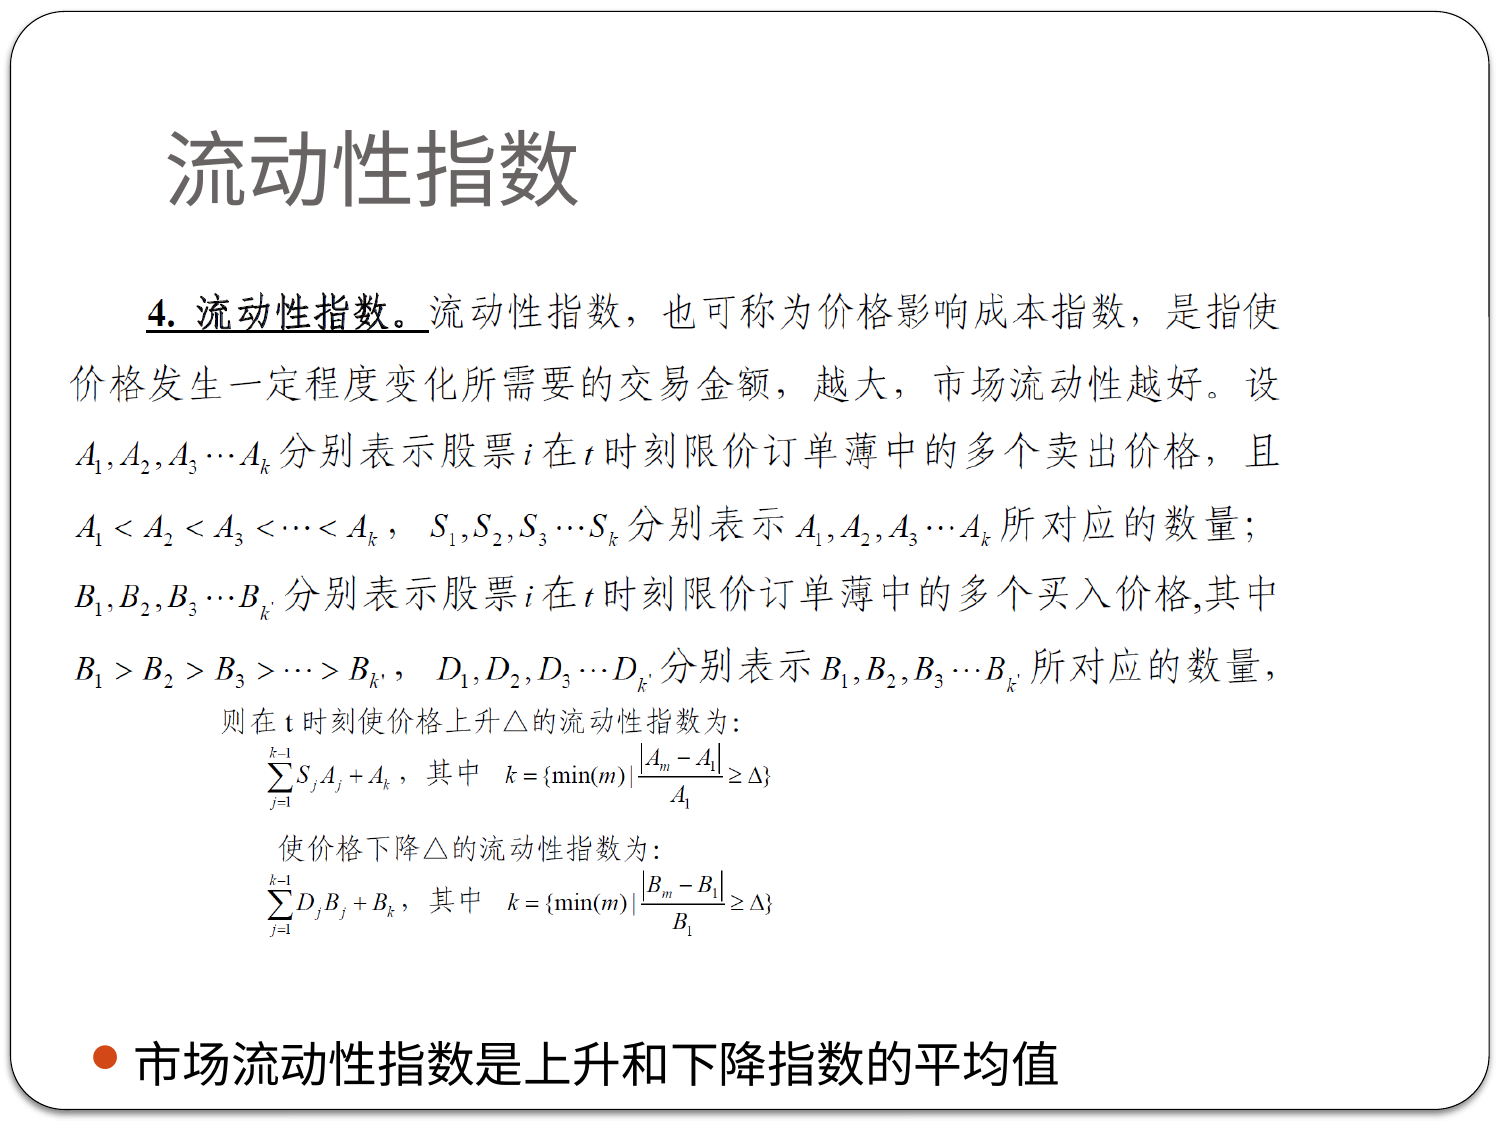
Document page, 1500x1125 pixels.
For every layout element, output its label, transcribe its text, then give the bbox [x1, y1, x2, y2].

picture [52, 278, 1367, 953]
title 流动性指数 [150, 45, 1425, 233]
list 市场流动性指数是上升和下降指数的平均值 [75, 262, 1425, 1106]
